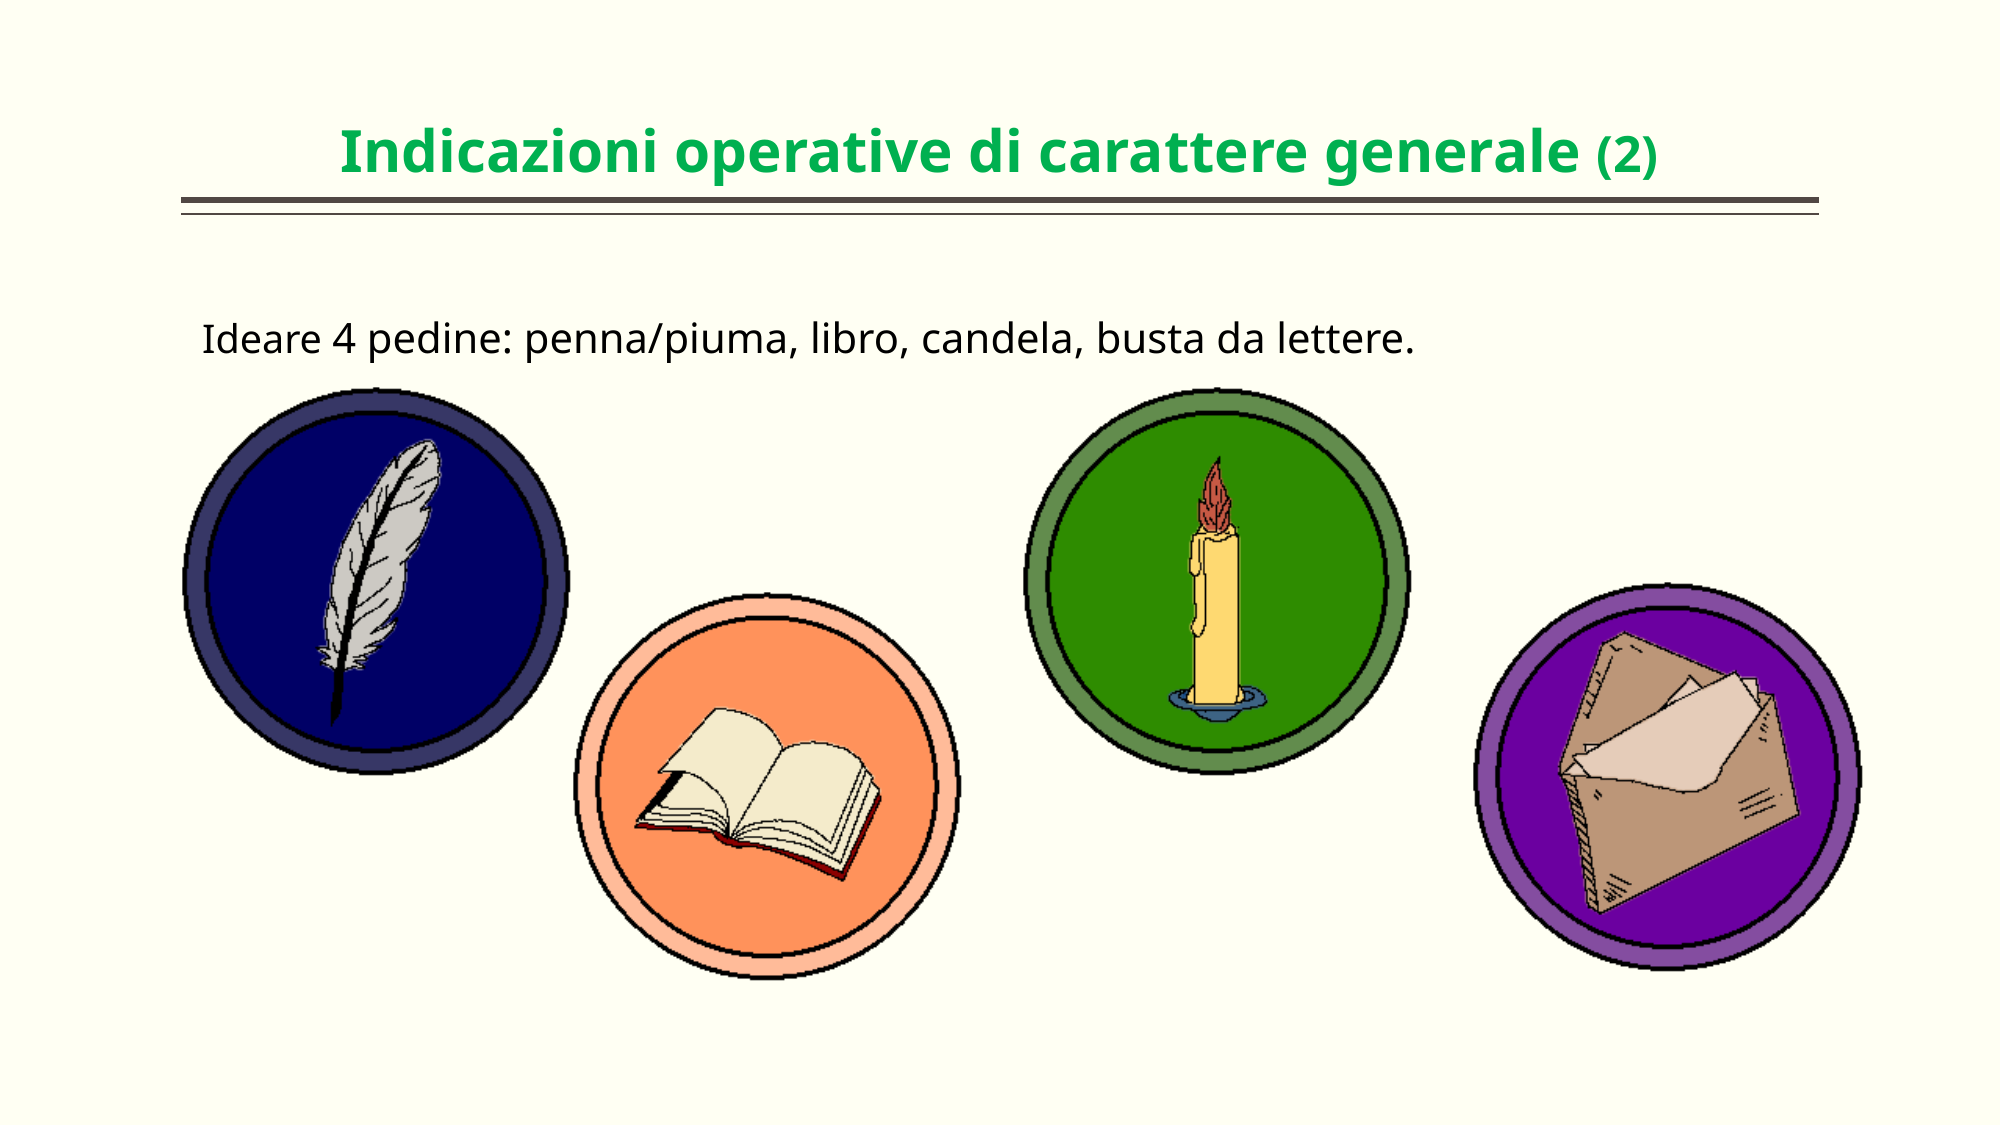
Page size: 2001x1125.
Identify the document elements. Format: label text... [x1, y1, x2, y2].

picture [1472, 581, 1864, 973]
picture [1022, 386, 1414, 778]
picture [180, 386, 963, 982]
title Indicazioni operative di carattere generale (2) [181, 12, 1819, 193]
list Ideare 4 pedine: penna/piuma, libro, candela, busta da lettere. [181, 262, 1738, 1013]
